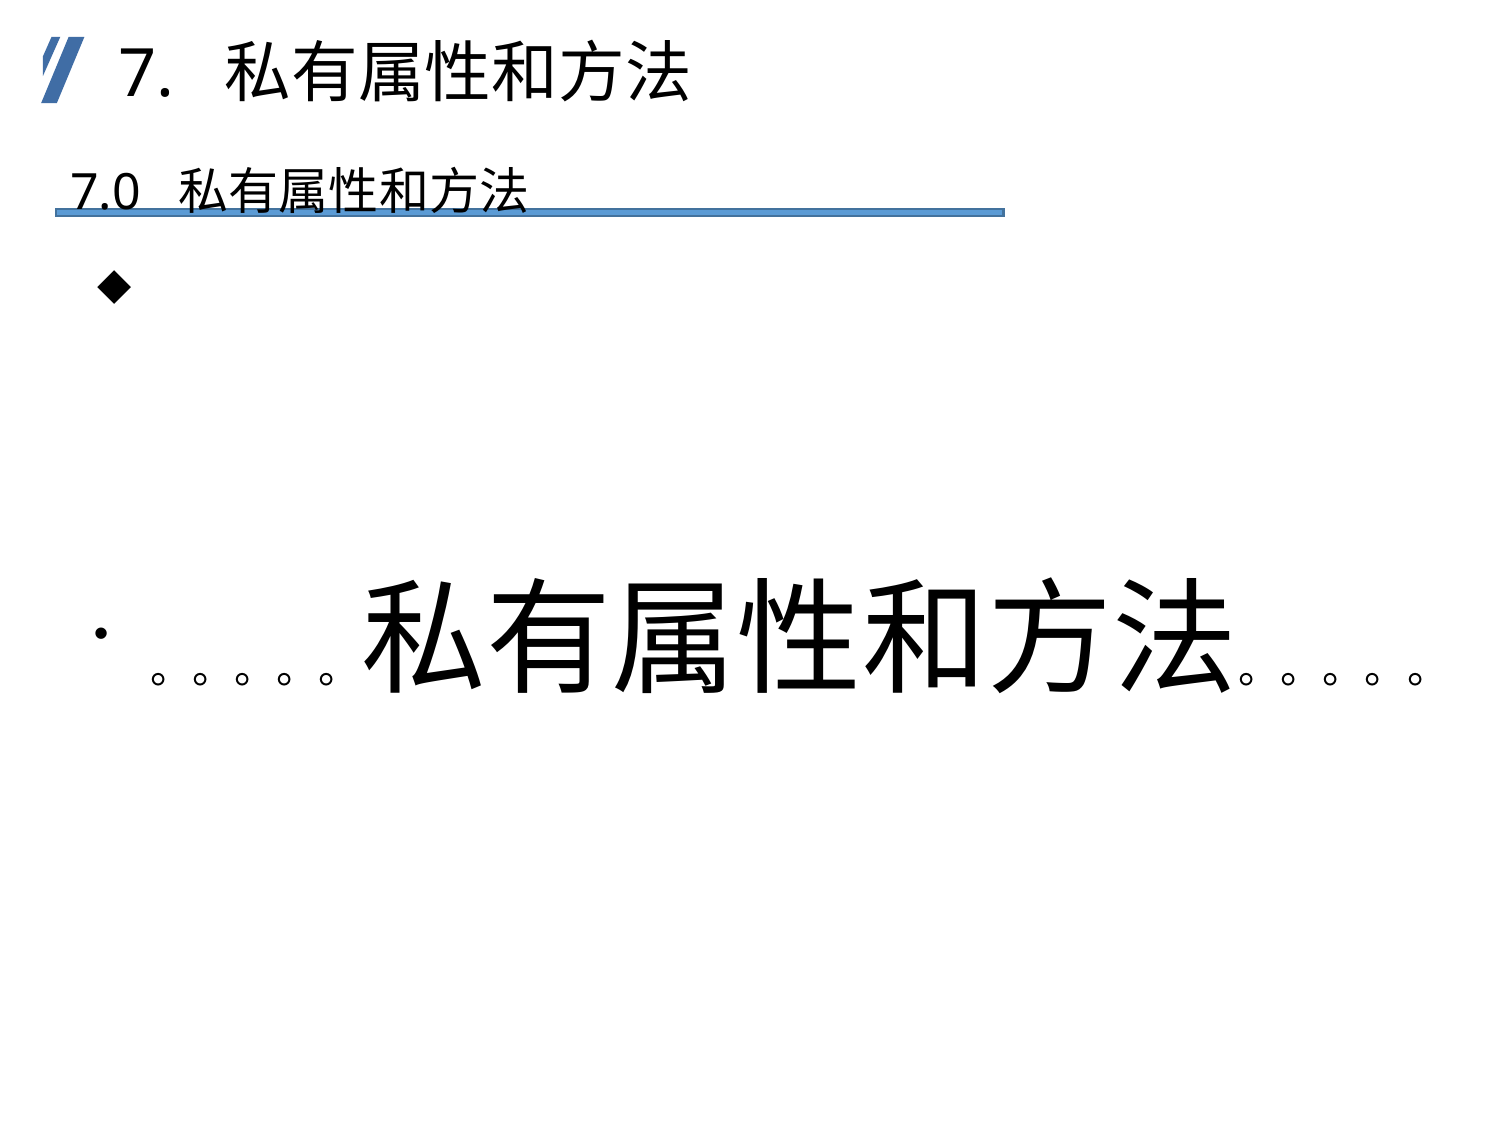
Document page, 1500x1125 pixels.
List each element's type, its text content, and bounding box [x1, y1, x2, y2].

text_box 7. 私有属性和方法 [103, 30, 1228, 119]
text_box [873, 208, 1005, 217]
text_box 。。。。。私有属性和方法。。。。。 [79, 230, 1422, 716]
text_box 7.0 私有属性和方法 [55, 122, 873, 227]
